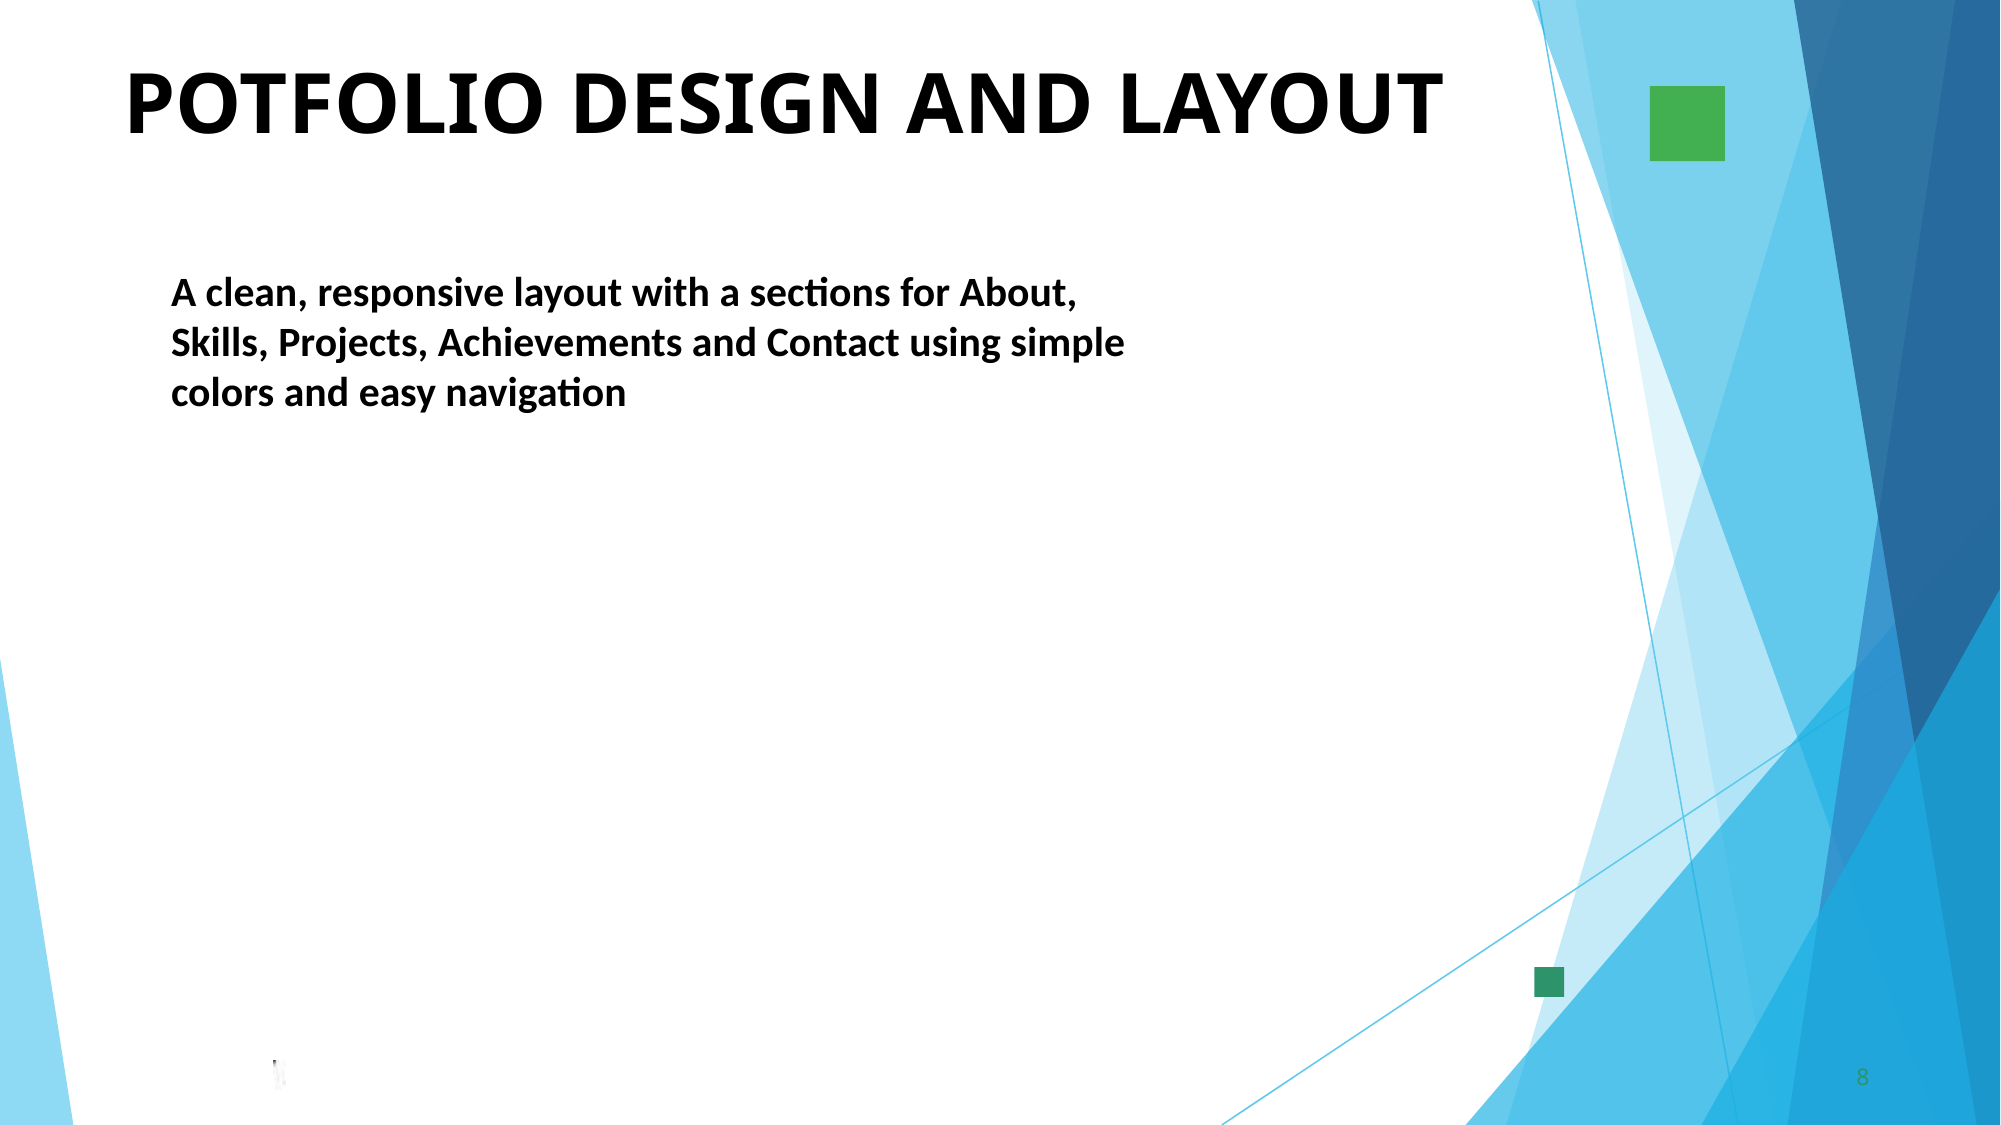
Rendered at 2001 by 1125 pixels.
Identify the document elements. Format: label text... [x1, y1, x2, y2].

text_box [1649, 86, 1725, 162]
text_box [1534, 967, 1565, 997]
picture [273, 1060, 287, 1091]
text_box 8 [1849, 1061, 1888, 1095]
text_box POTFOLIO DESIGN AND LAYOUT [121, 47, 1564, 150]
text_box A clean, responsive layout with a sections for About, Skills, Projects, Achievements and Contact using simple colors and easy navigation [156, 257, 2000, 423]
